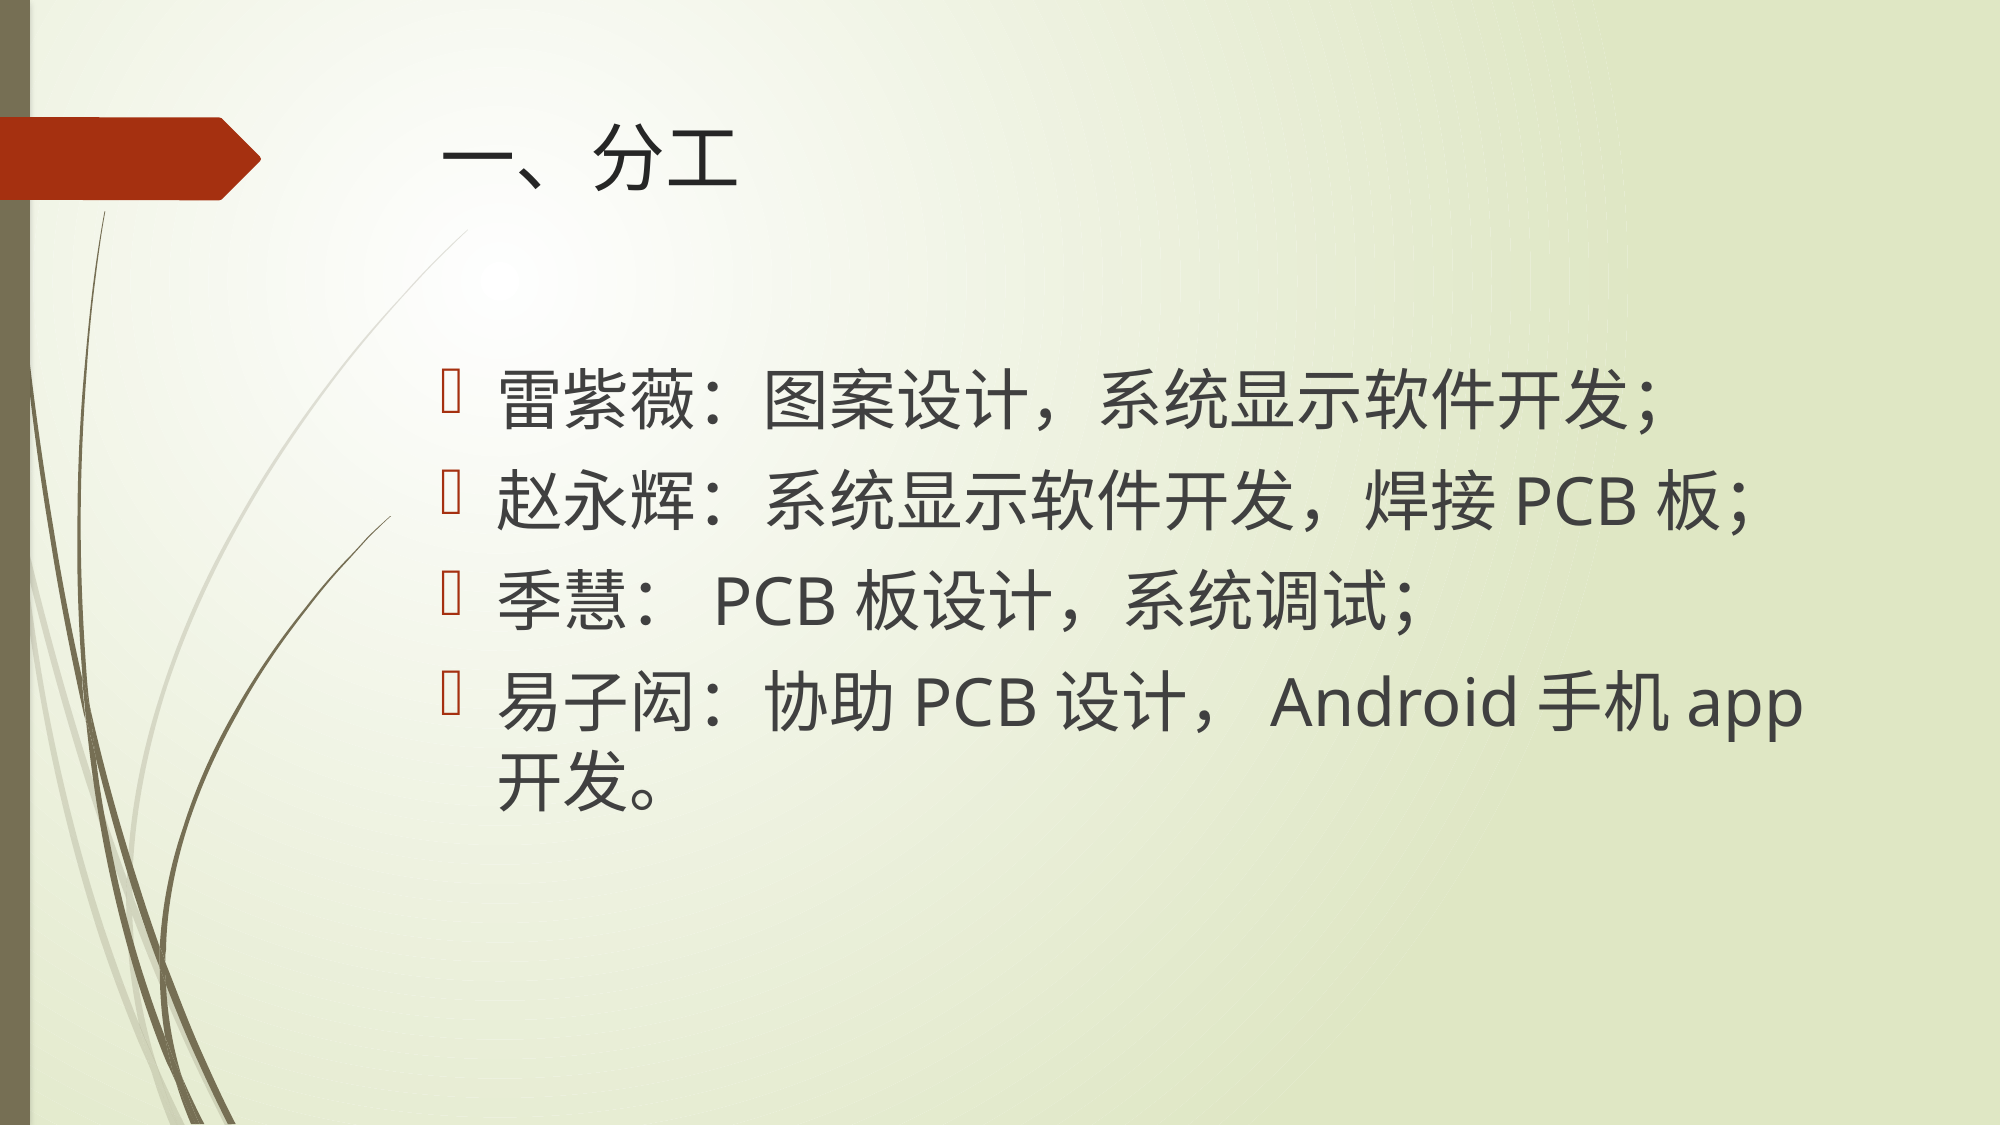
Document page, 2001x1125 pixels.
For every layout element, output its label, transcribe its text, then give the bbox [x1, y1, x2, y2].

list 雷紫薇：图案设计，系统显示软件开发； 赵永辉：系统显示软件开发，焊接PCB板； 季慧：PCB板设计，系统调试； 易子闳：协助PCB设计，Android手机app开发。 [424, 350, 1888, 970]
title 一、分工 [425, 102, 1888, 313]
